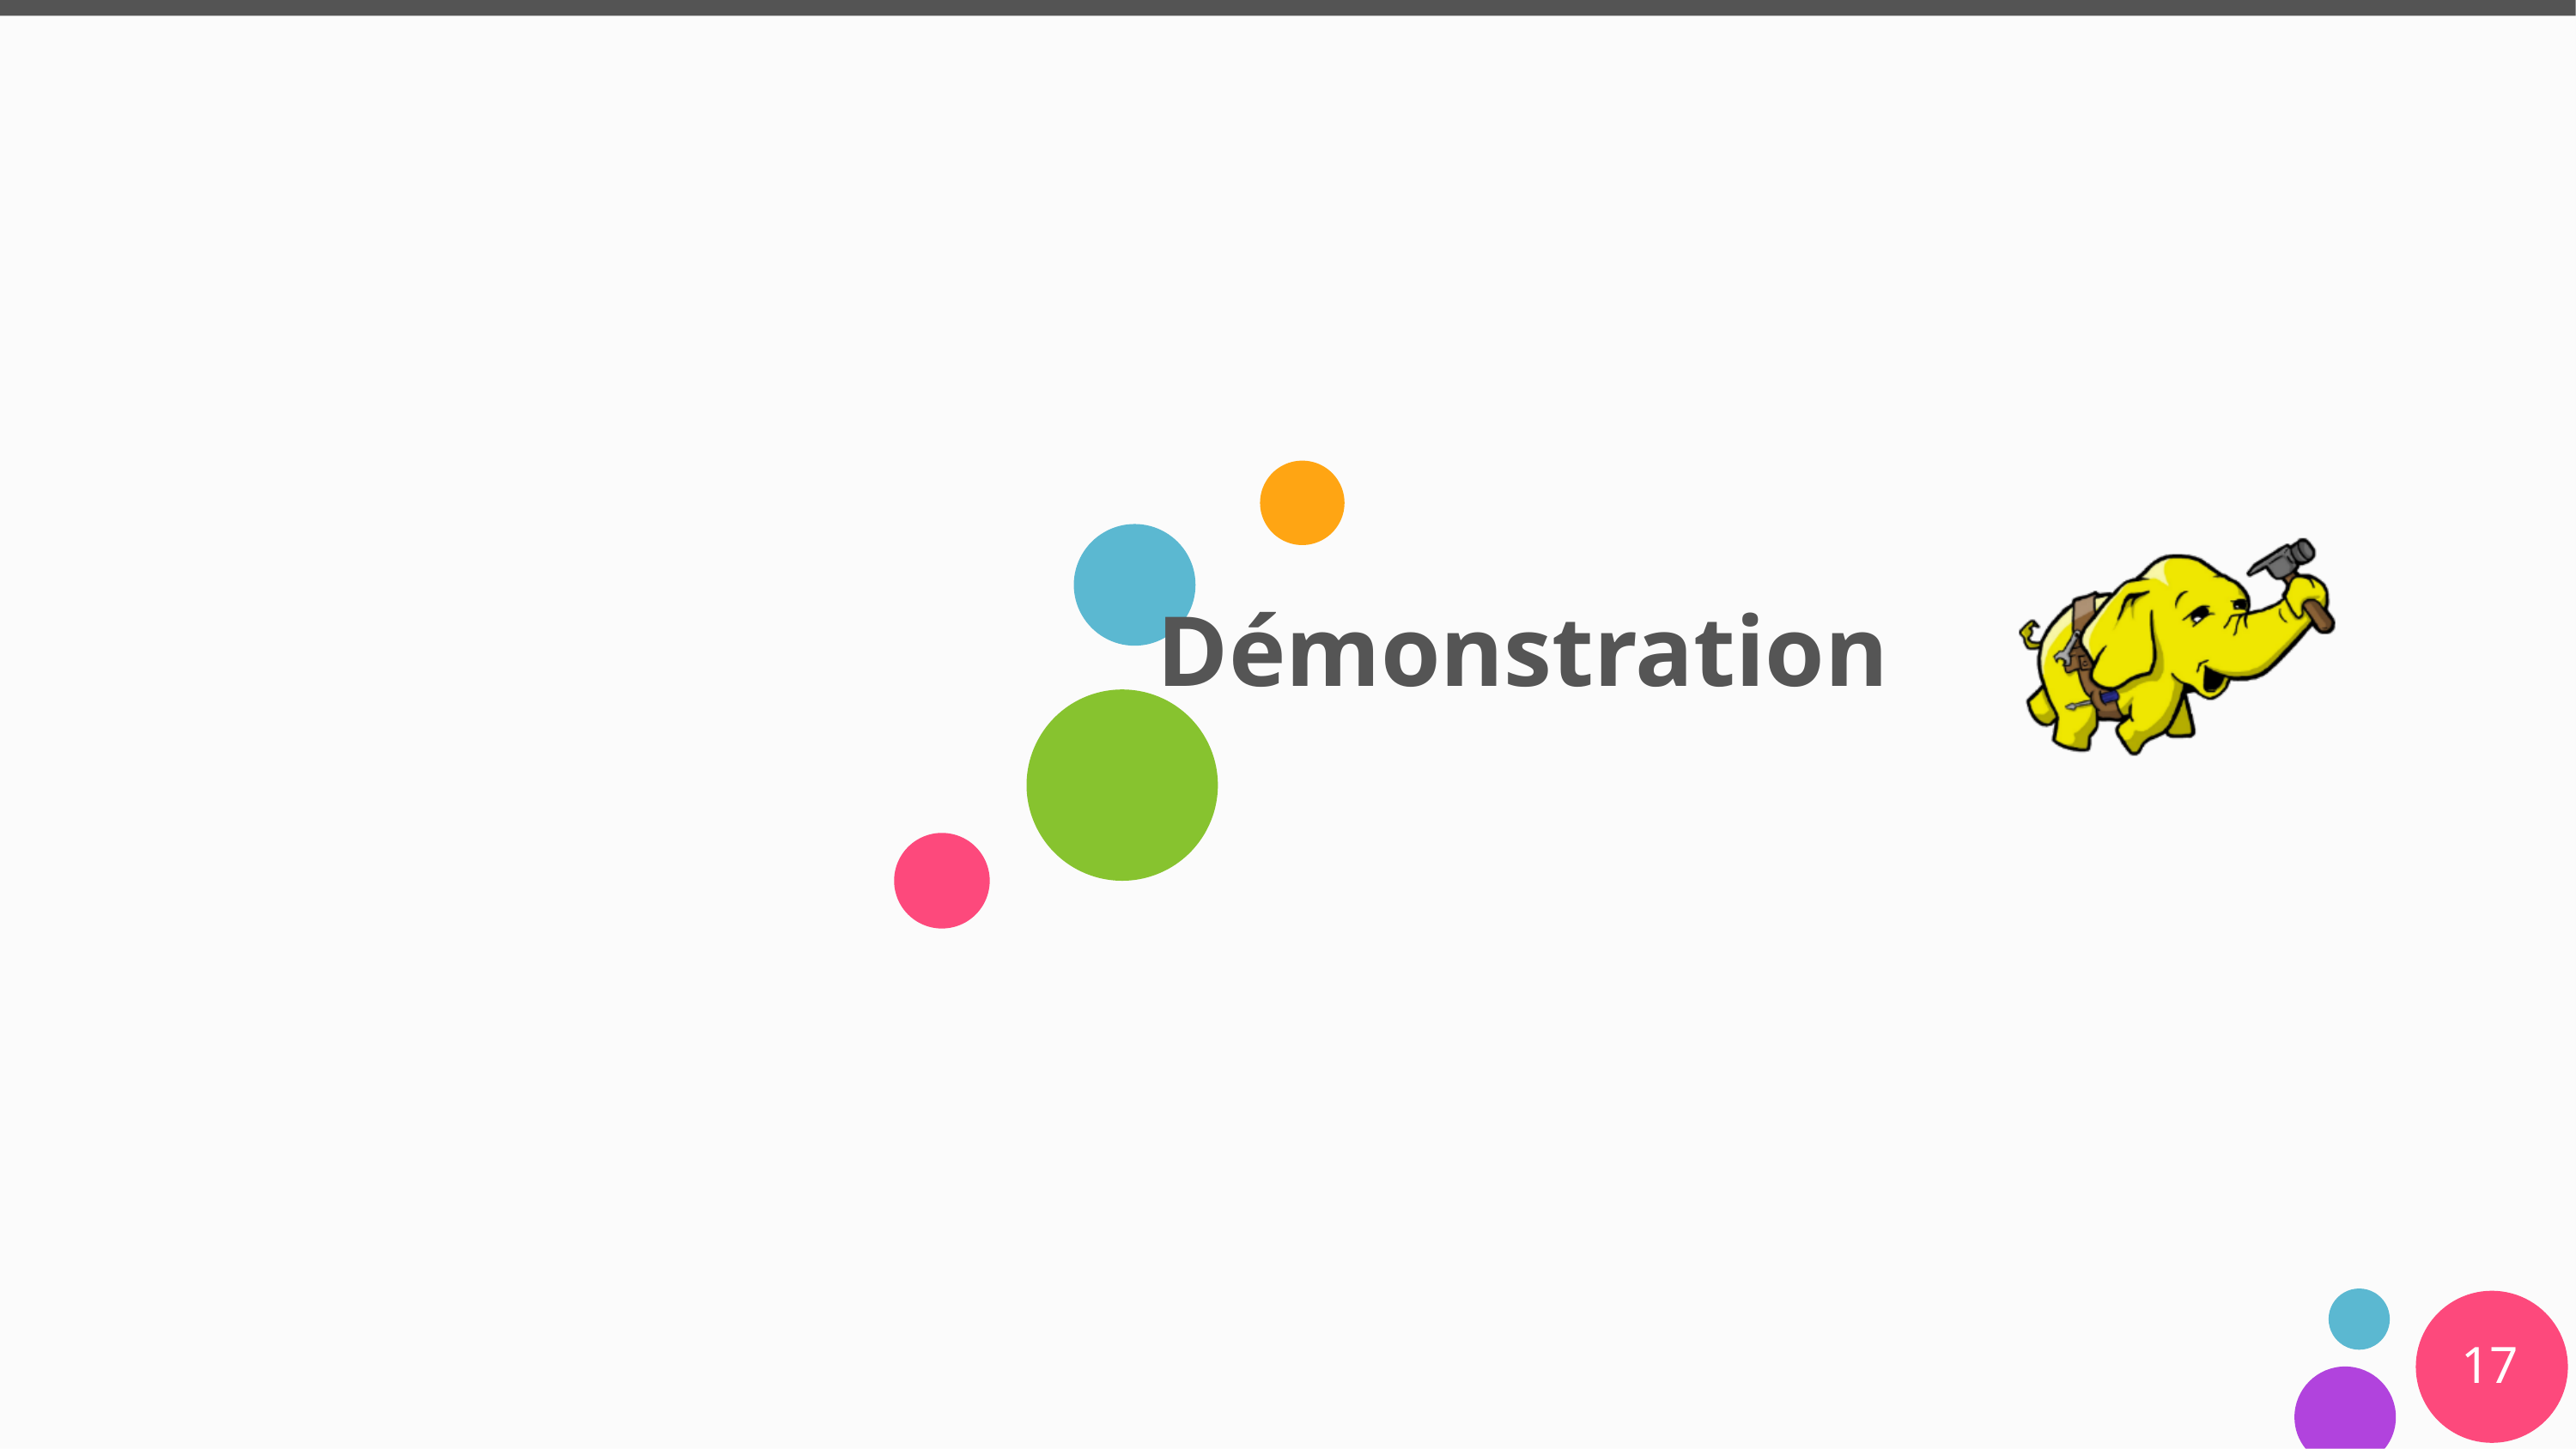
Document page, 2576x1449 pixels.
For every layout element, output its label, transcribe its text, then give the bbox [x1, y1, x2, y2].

picture [2014, 524, 2338, 767]
slide_number 17 [2414, 1328, 2567, 1406]
title Démonstration [969, 524, 1912, 771]
